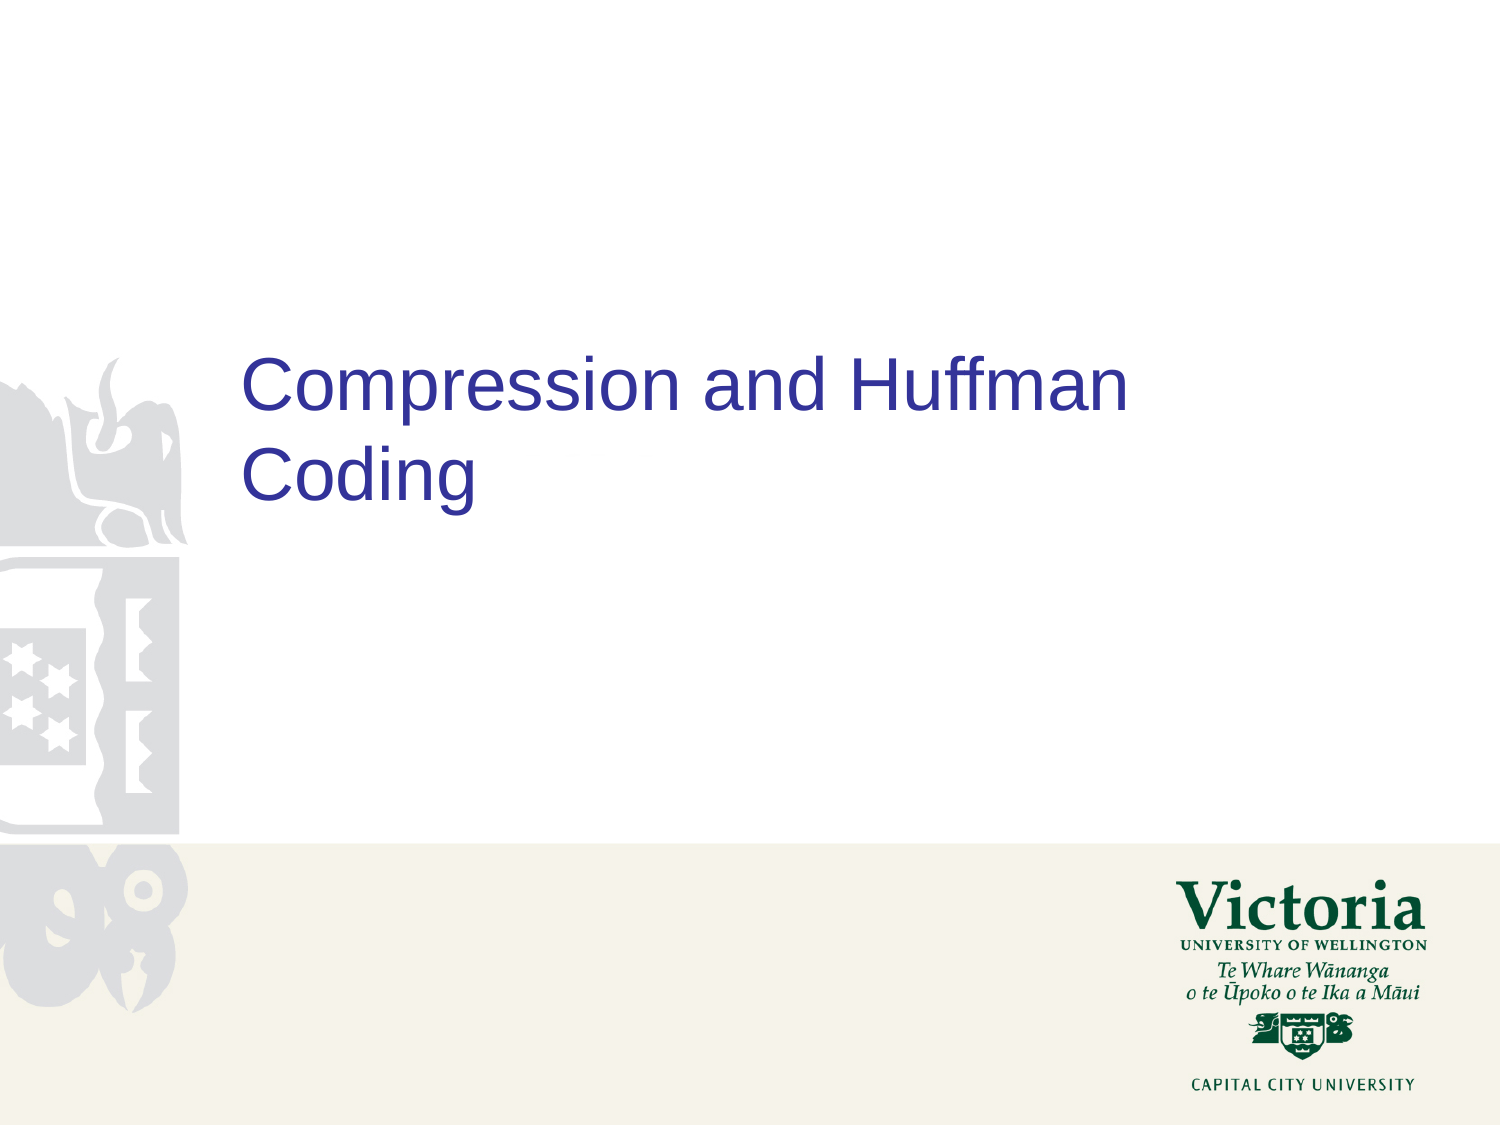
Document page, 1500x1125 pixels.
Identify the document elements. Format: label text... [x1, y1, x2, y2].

picture [0, 0, 1500, 1125]
title Compression and Huffman Coding [225, 287, 1388, 563]
